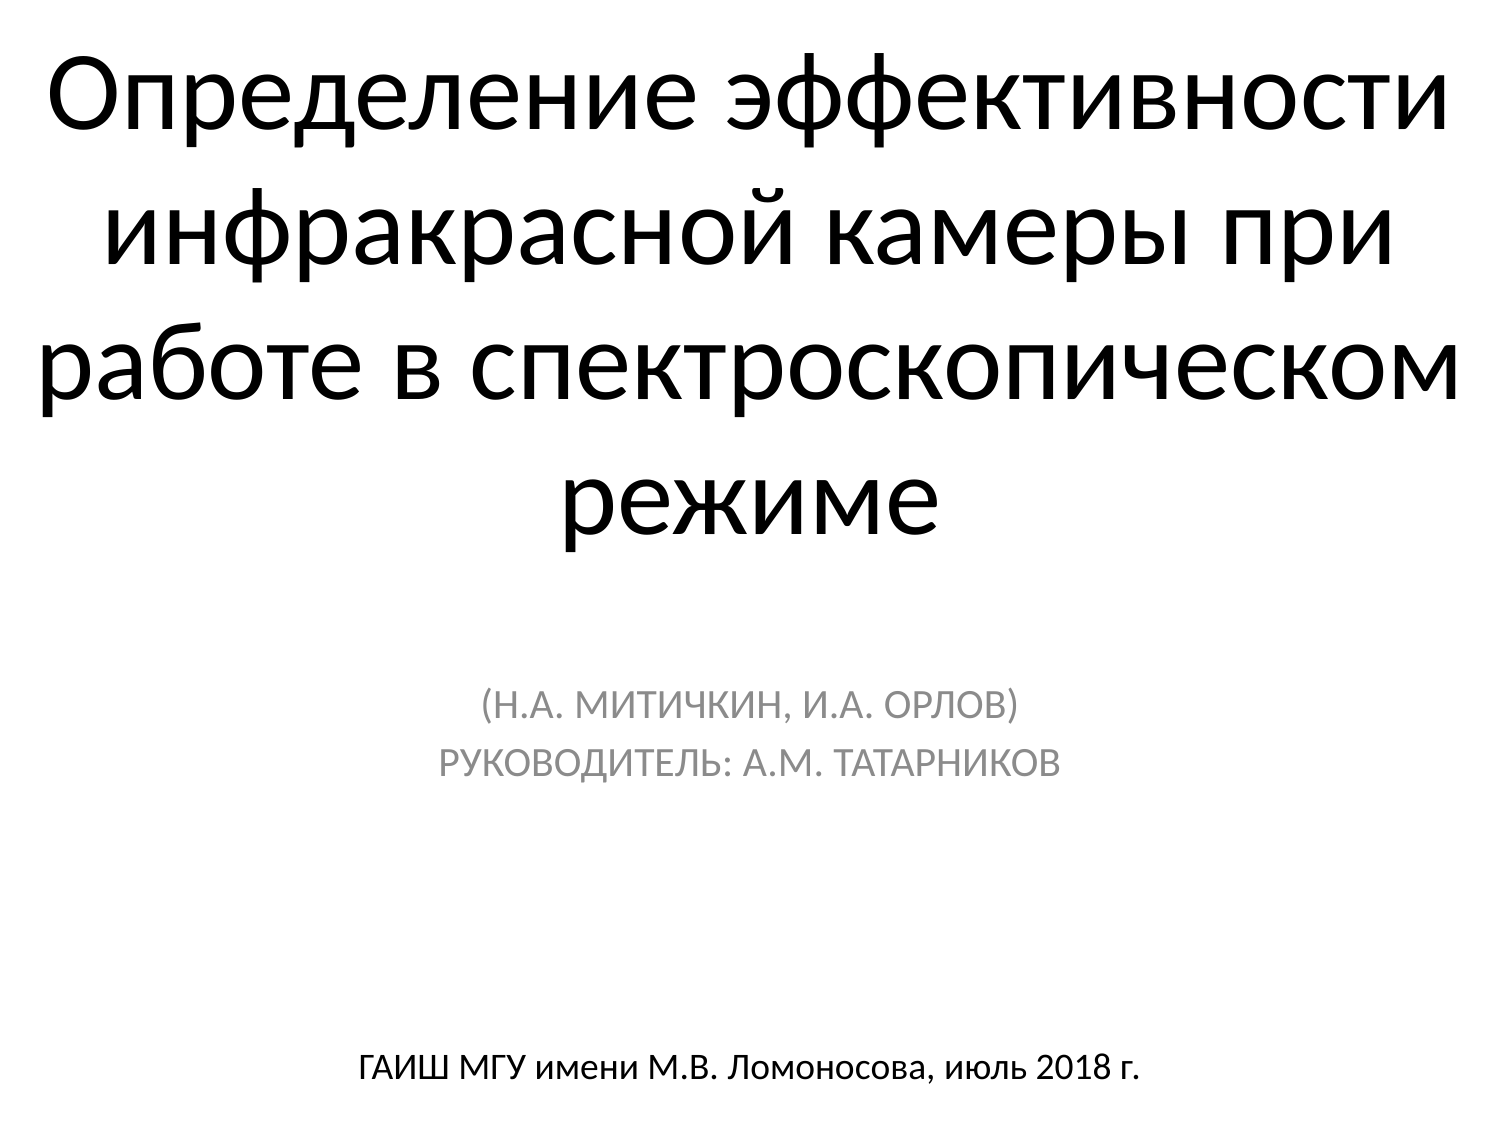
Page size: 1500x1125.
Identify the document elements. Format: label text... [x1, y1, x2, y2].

subtitle (Н.А. МИТИЧКИН, И.А. ОРЛОВ) РУКОВОДИТЕЛЬ: А.М. ТАТАРНИКОВ [0, 668, 1500, 957]
title Определение эффективности инфракрасной камеры при работе в спектроскопическом режиме [0, 0, 1500, 575]
text_box ГАИШ МГУ имени М.В. Ломоносова, июль 2018 г. [0, 1034, 1500, 1095]
